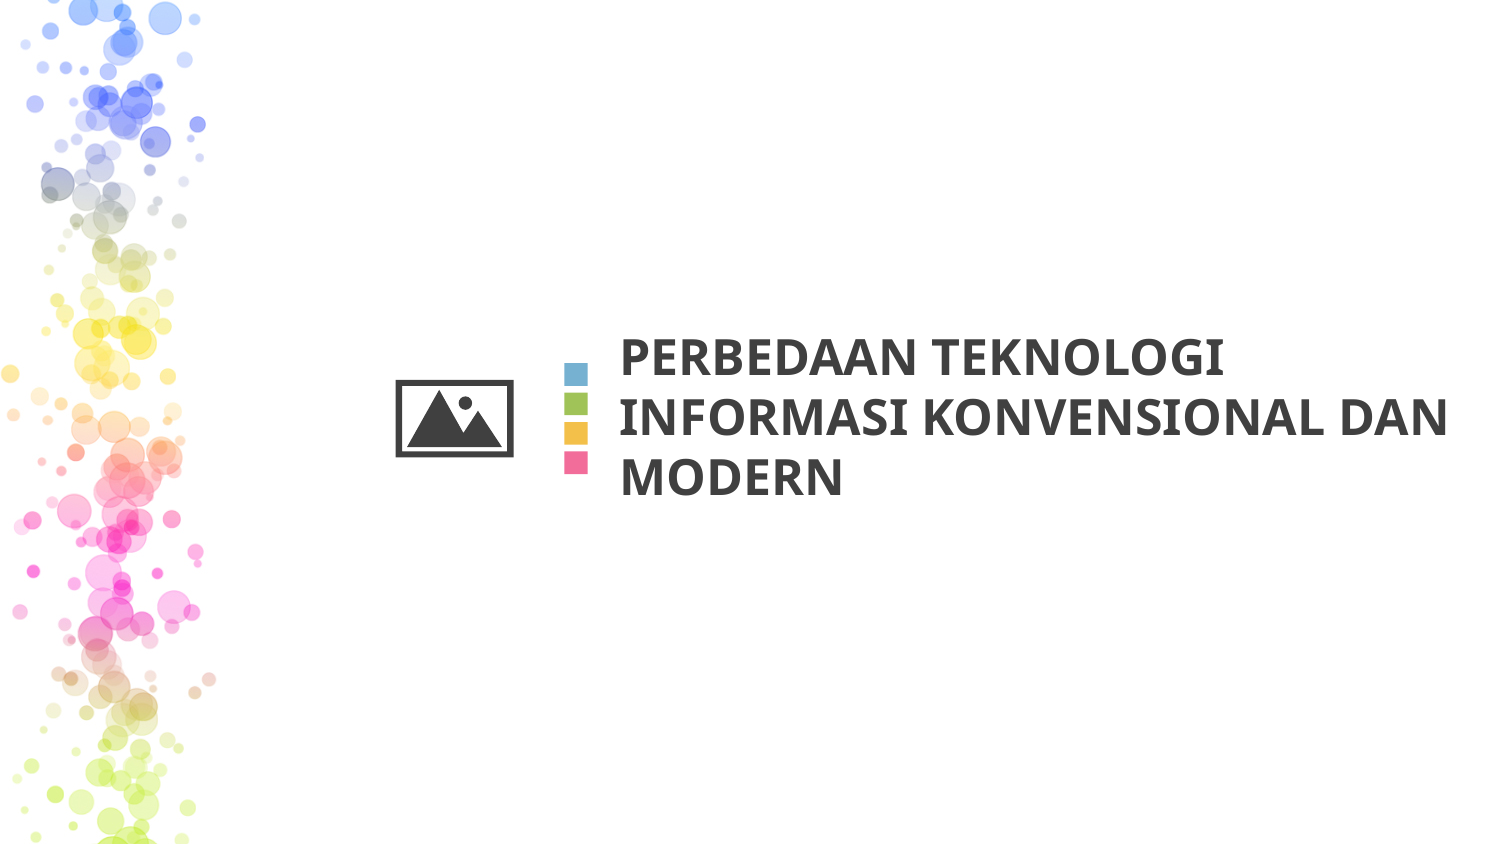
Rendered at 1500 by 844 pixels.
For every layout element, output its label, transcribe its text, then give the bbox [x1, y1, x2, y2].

title PERBEDAAN TEKNOLOGI INFORMASI KONVENSIONAL DAN MODERN [604, 370, 1500, 460]
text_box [564, 362, 588, 475]
picture [0, 0, 1500, 844]
text_box [393, 378, 516, 460]
